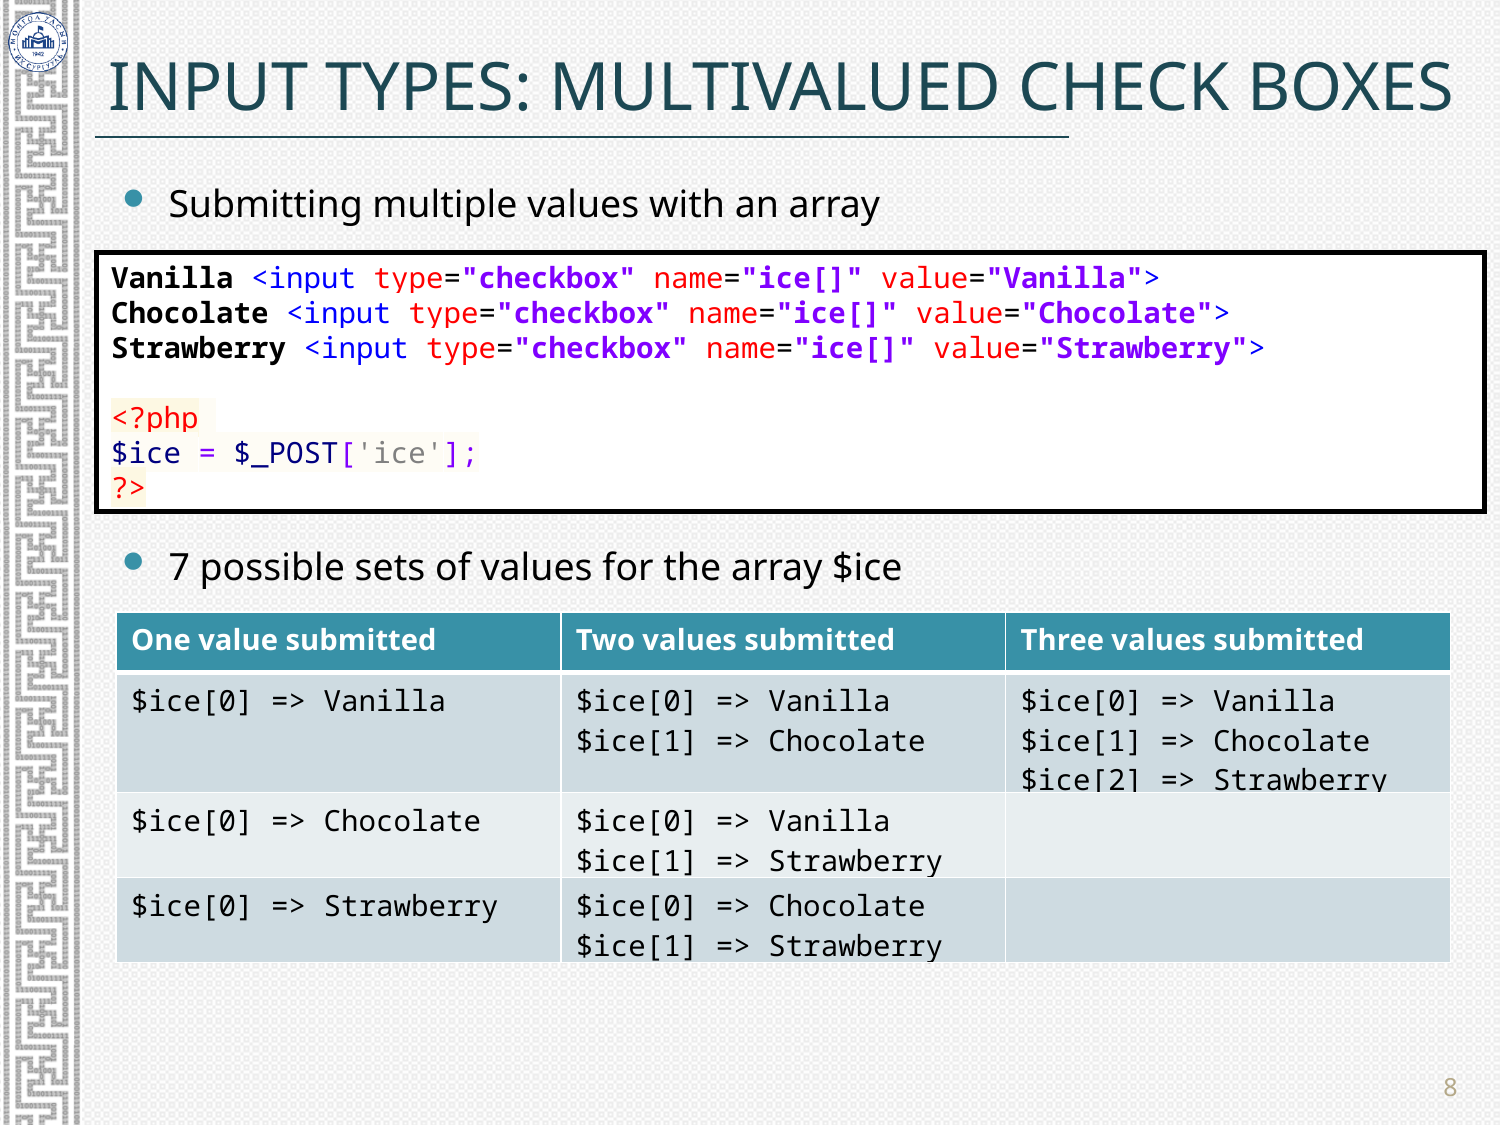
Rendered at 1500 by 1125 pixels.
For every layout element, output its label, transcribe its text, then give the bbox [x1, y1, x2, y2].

table_cell $ice[0] => Vanilla $ice[1] => Chocolate [562, 675, 1005, 792]
table_cell $ice[0] => Chocolate $ice[1] => Strawberry [562, 878, 1005, 962]
table_cell [1006, 878, 1450, 962]
table_cell $ice[0] => Strawberry [117, 878, 560, 962]
slide_number 8 [1413, 1066, 1488, 1113]
title Input types: multivalued check boxes [93, 41, 1477, 126]
list Submitting multiple values with an array [93, 172, 1477, 232]
table_cell [1006, 793, 1450, 877]
table_cell $ice[0] => Vanilla $ice[1] => Chocolate $ice[2] => Strawberry [1006, 675, 1450, 792]
picture [1, 0, 82, 1125]
text_box Vanilla <input type="checkbox" name="ice[]" value="Vanilla"> Chocolate <input type="checkbox" name="ice[]" value="Chocolate"> Strawberry <input type="checkbox" name="ice[]" value="Strawberry"> <?php $ice = $_POST['ice']; ?> [96, 252, 1485, 512]
table_header One value submitted [117, 613, 560, 670]
table_header Three values submitted [1006, 613, 1450, 670]
table_cell $ice[0] => Vanilla [117, 675, 560, 792]
table_header Two values submitted [562, 613, 1005, 670]
table_cell $ice[0] => Chocolate [117, 793, 560, 877]
table_cell $ice[0] => Vanilla $ice[1] => Strawberry [562, 793, 1005, 877]
text_box 7 possible sets of values for the array $ice [93, 535, 1477, 595]
